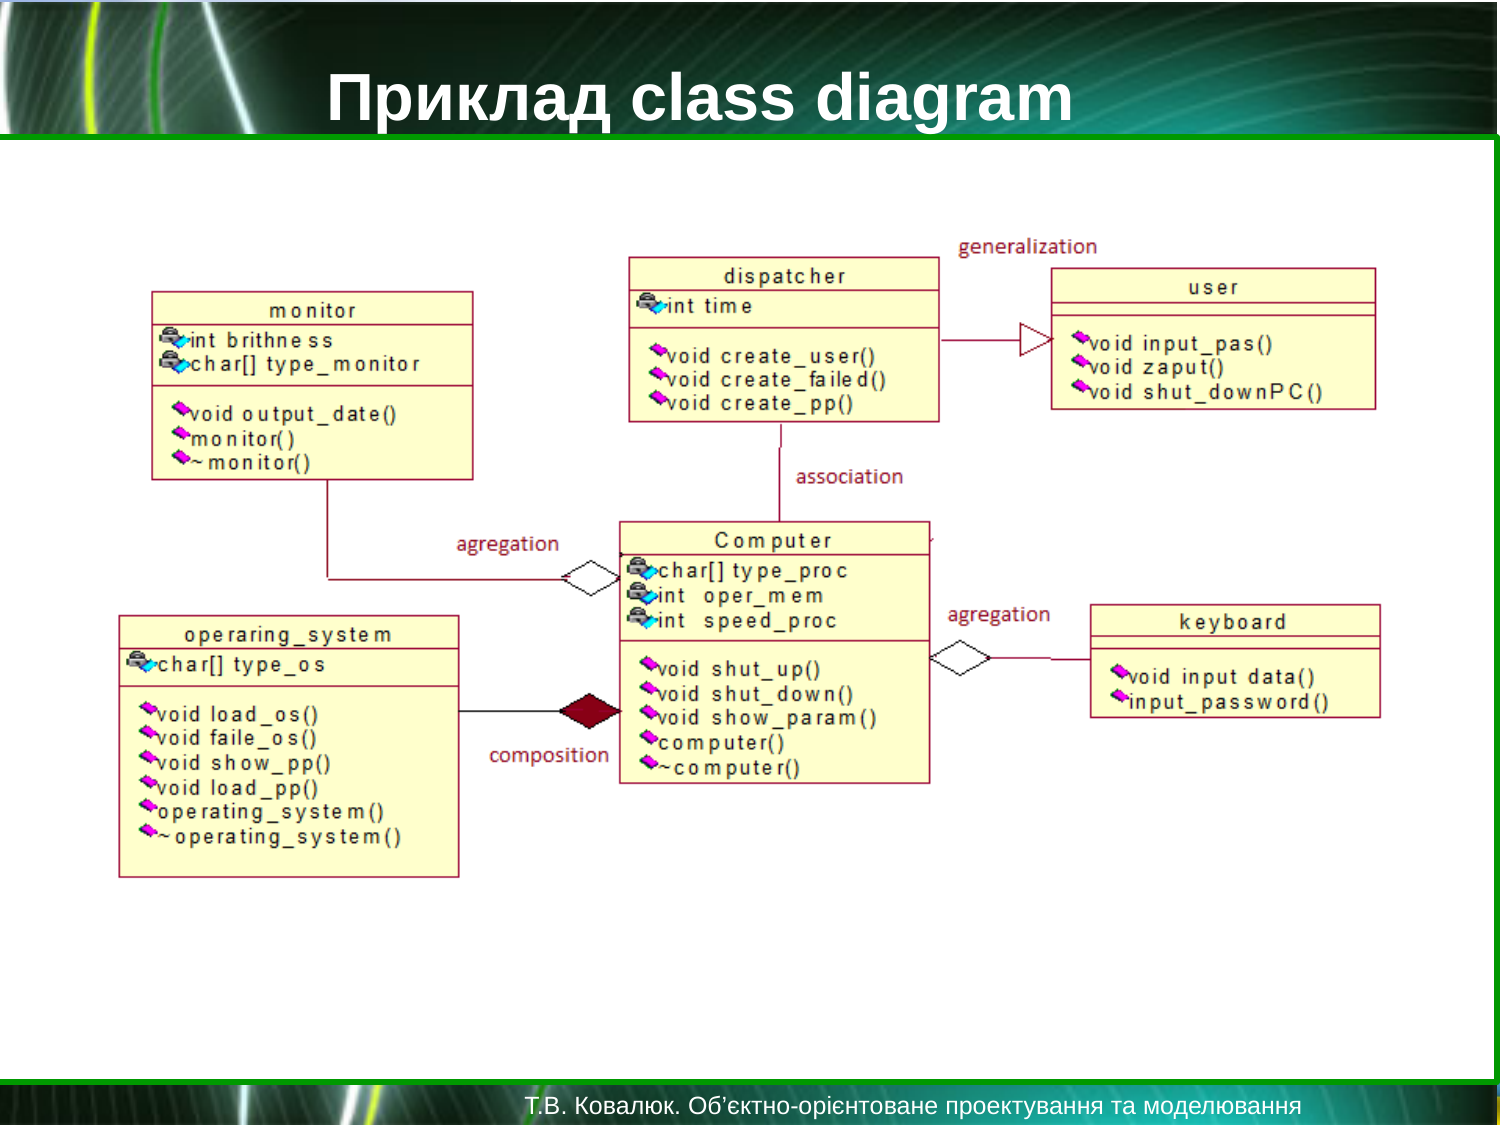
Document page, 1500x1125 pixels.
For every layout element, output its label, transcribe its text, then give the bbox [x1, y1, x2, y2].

picture [0, 1085, 1500, 1125]
text_box Приклад class diagram [301, 0, 1118, 188]
picture [1118, 2, 1497, 134]
picture [0, 2, 301, 134]
picture [100, 224, 1400, 901]
